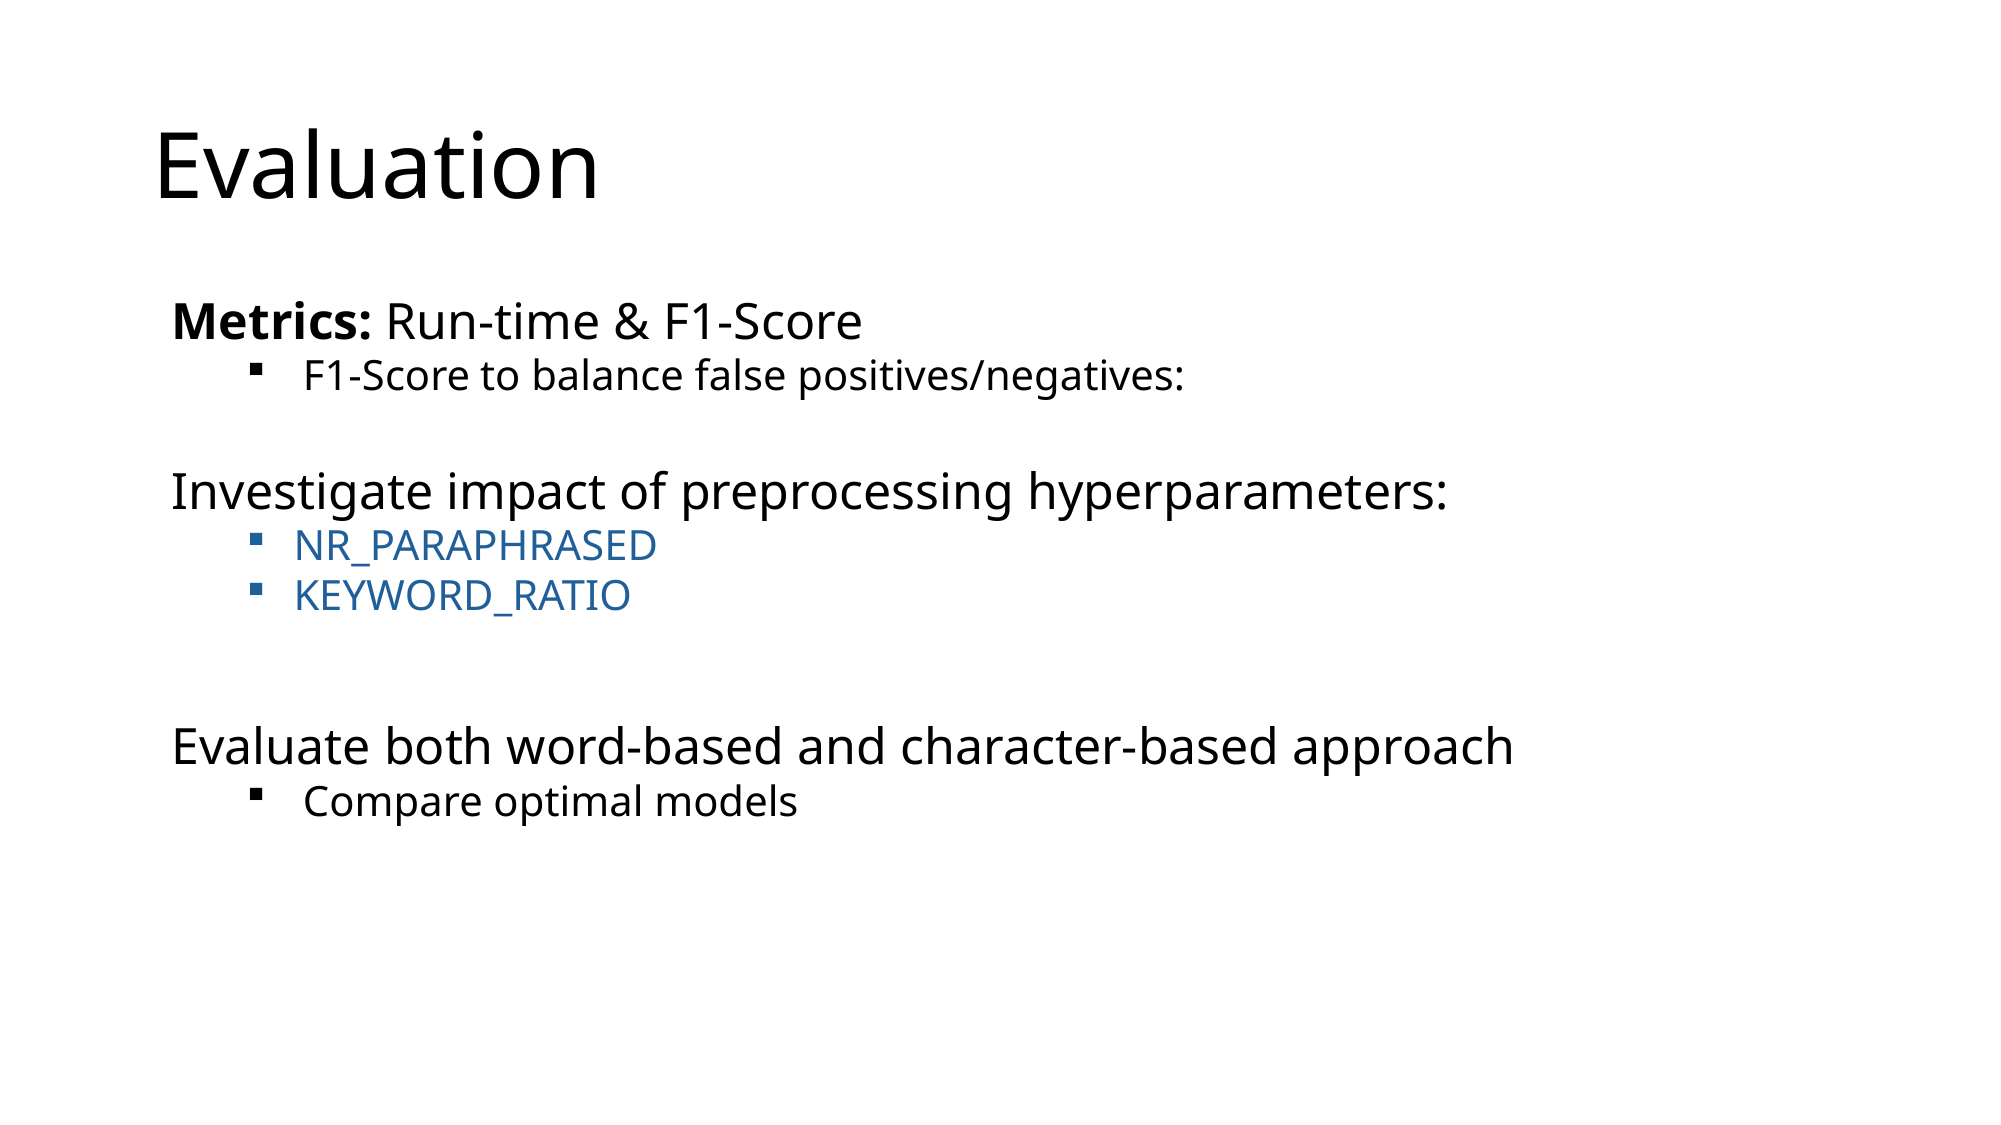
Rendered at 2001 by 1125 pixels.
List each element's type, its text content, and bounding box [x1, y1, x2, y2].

title Evaluation [137, 59, 1863, 278]
